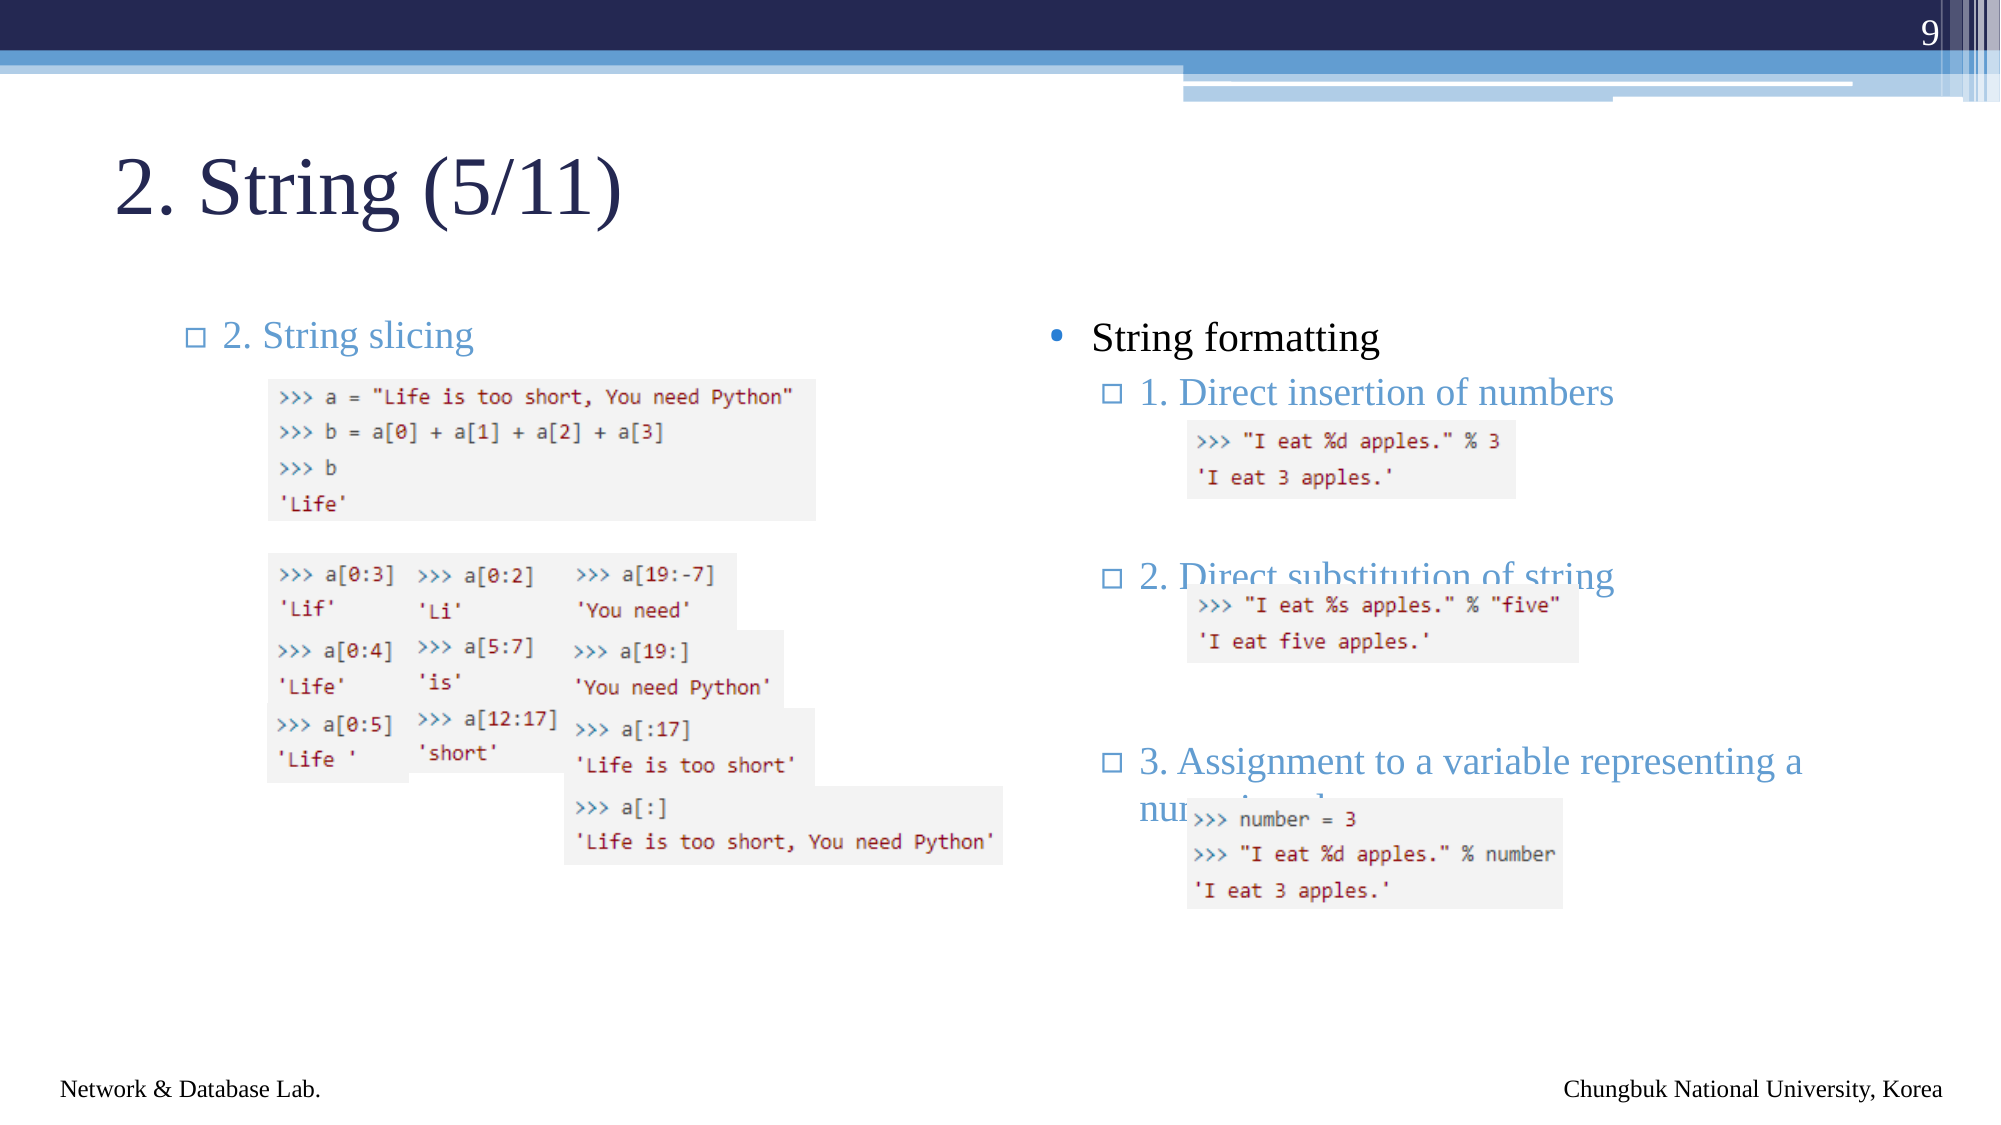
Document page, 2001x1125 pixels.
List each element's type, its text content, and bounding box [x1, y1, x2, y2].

picture [1186, 798, 1563, 909]
picture [1186, 584, 1579, 664]
picture [267, 552, 1003, 865]
picture [1186, 419, 1516, 500]
list 2. String slicing [99, 302, 984, 1045]
picture [267, 379, 816, 521]
slide_number 9 [1788, 0, 1955, 61]
list String formatting 1. Direct insertion of numbers 2. Direct substitution of string 3. Assignment to a variable representing a numeric value [1016, 302, 1900, 1045]
title 2. String (5/11) [99, 93, 1900, 269]
